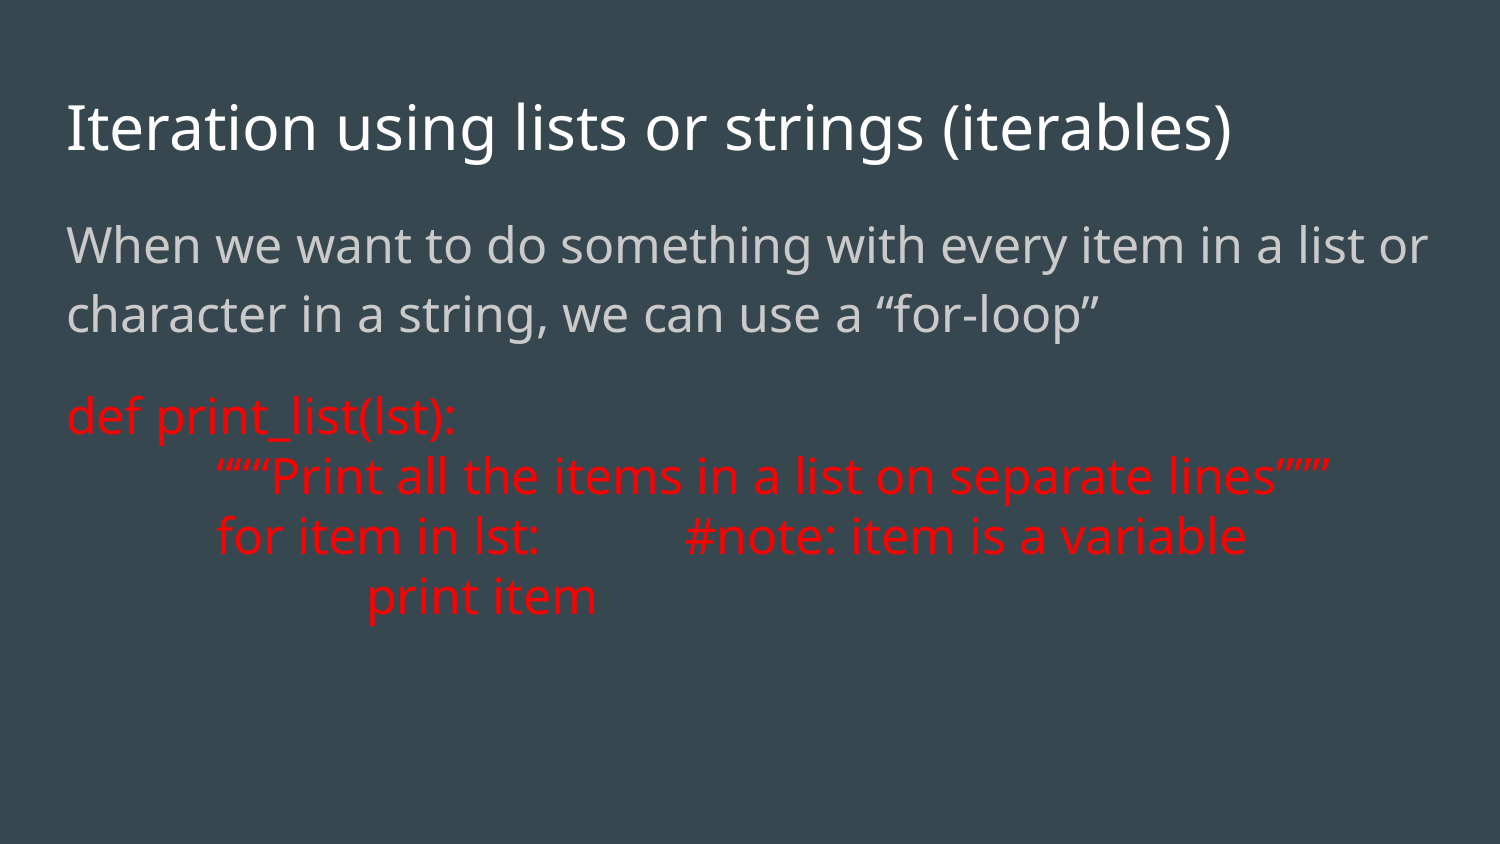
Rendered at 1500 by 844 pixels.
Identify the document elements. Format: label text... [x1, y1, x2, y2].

title Iteration using lists or strings (iterables) [51, 72, 1449, 167]
list When we want to do something with every item in a list or character in a string, we can use a “for-loop” def print_list(lst): “““Print all the items in a list on separate lines””” for item in lst: #note: item is a variable print item [51, 189, 1449, 750]
